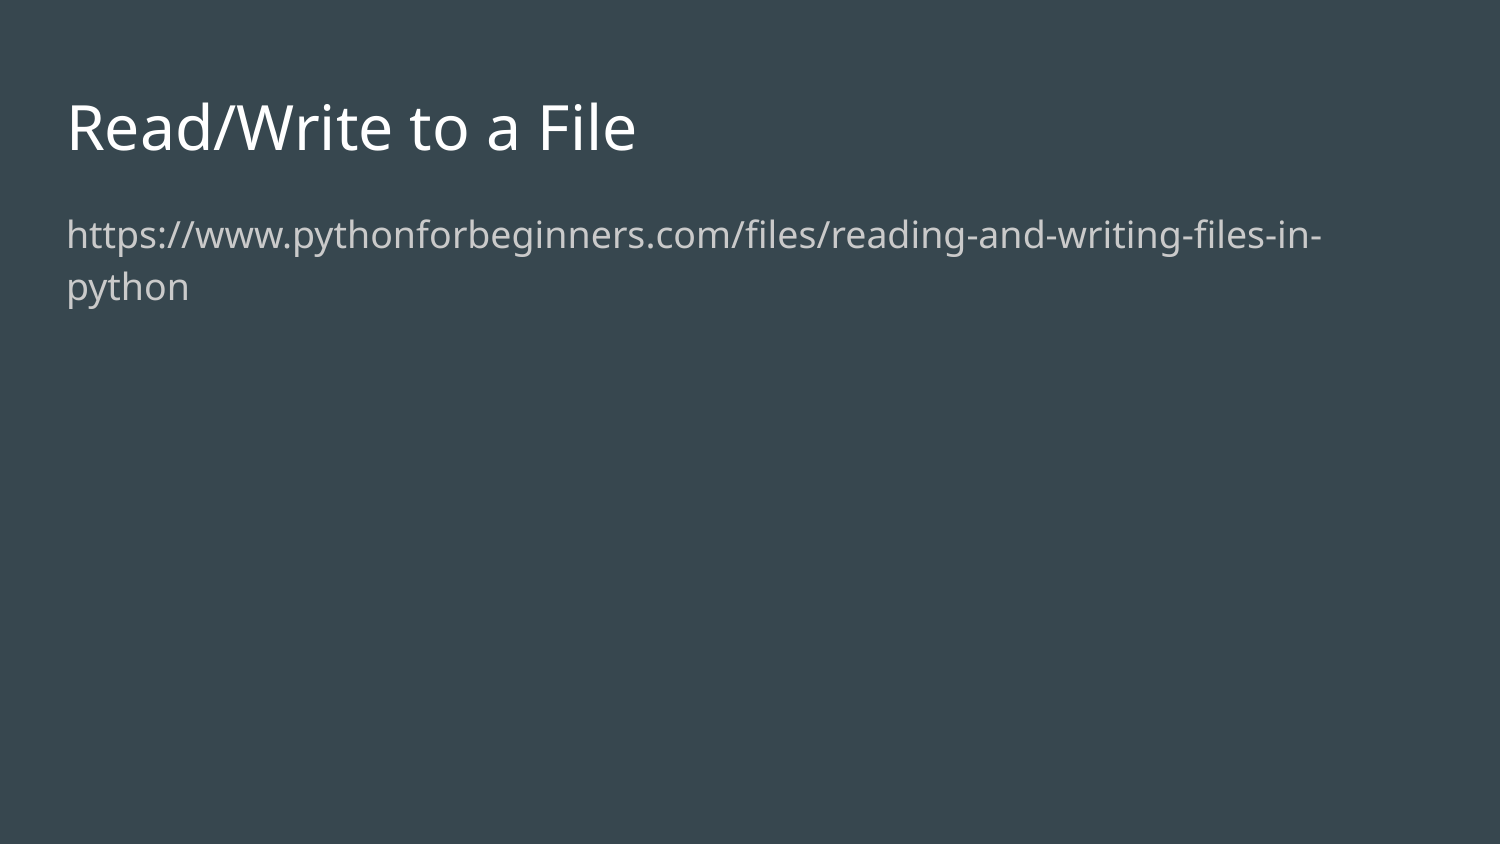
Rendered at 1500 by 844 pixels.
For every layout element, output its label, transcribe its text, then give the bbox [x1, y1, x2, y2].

title Read/Write to a File [51, 72, 1449, 167]
list https://www.pythonforbeginners.com/files/reading-and-writing-files-in-python [51, 189, 1449, 750]
